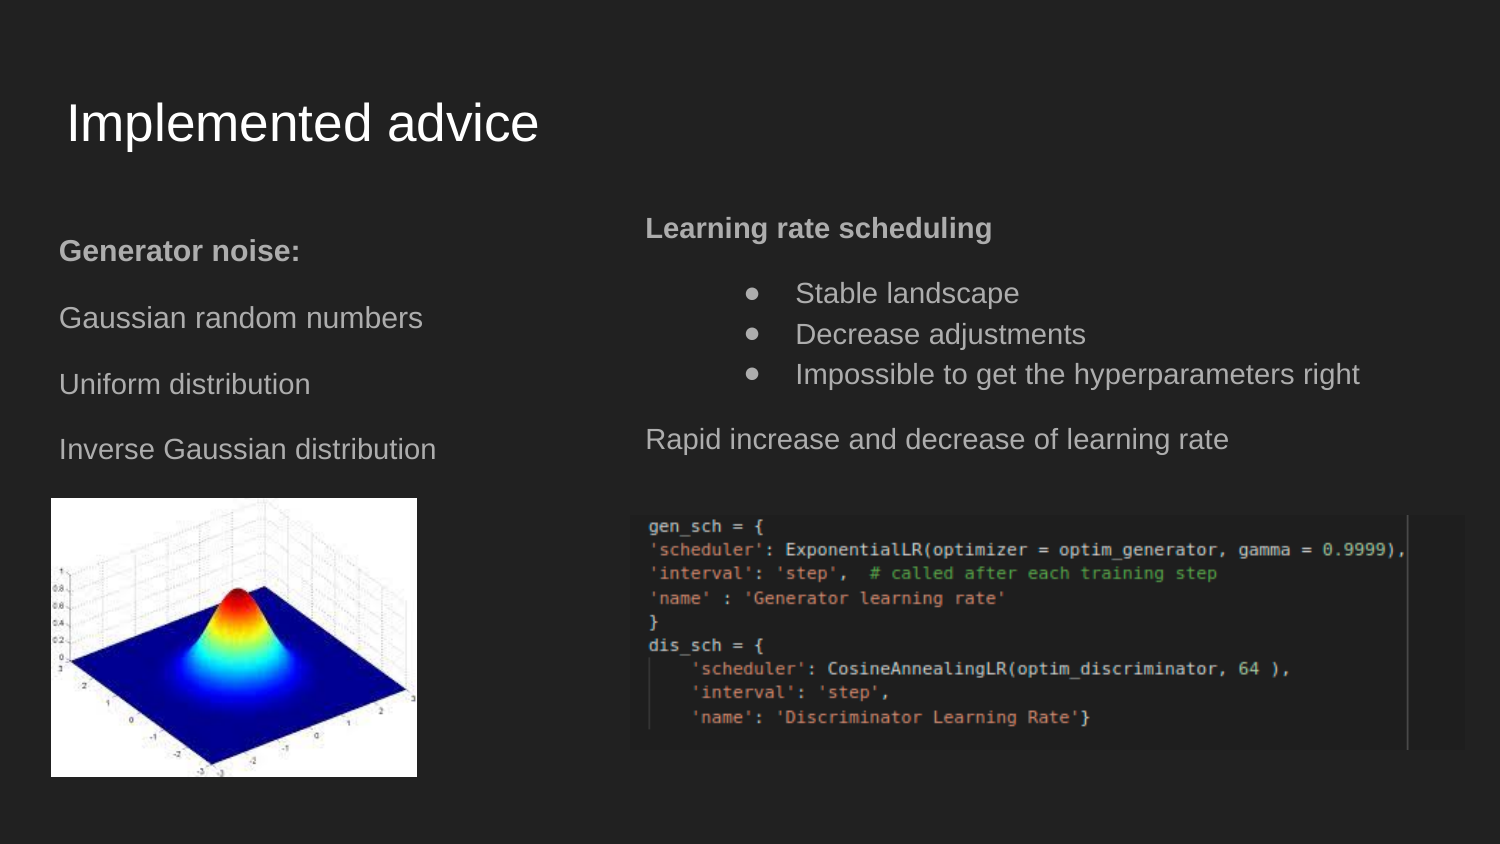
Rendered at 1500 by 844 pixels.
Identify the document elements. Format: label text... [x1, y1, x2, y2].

title Implemented advice [51, 72, 1449, 167]
picture [630, 514, 1466, 750]
list Generator noise: Gaussian random numbers Uniform distribution Inverse Gaussian distribution [43, 211, 589, 516]
list Learning rate scheduling Stable landscape Decrease adjustments Impossible to get the hyperparameters right Rapid increase and decrease of learning rate [630, 189, 1411, 493]
picture [50, 498, 417, 778]
